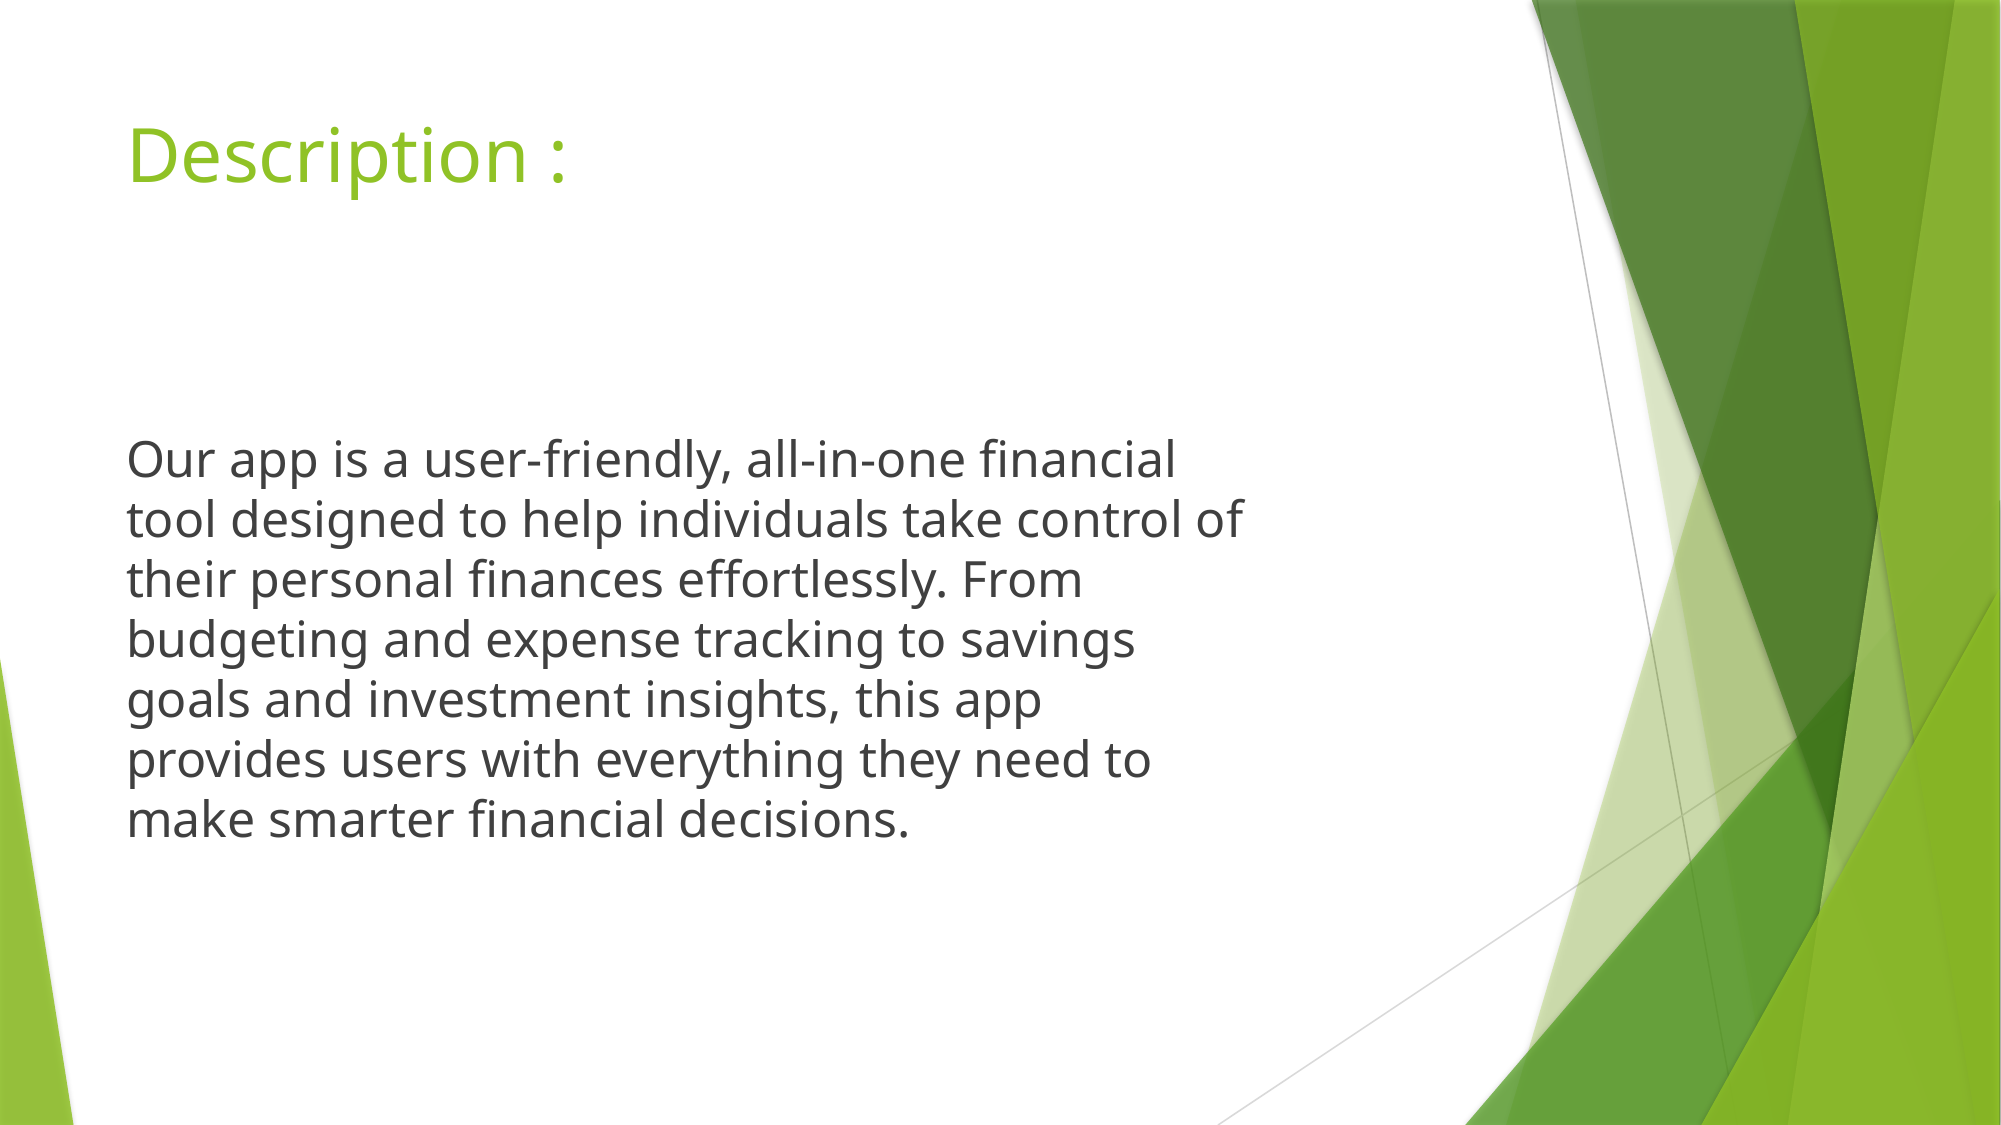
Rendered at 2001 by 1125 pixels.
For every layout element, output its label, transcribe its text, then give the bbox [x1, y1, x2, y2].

list Our app is a user-friendly, all-in-one financial tool designed to help individuals take control of their personal finances effortlessly. From budgeting and expense tracking to savings goals and investment insights, this app provides users with everything they need to make smarter financial decisions. [111, 354, 1268, 992]
title Description : [111, 99, 1522, 317]
